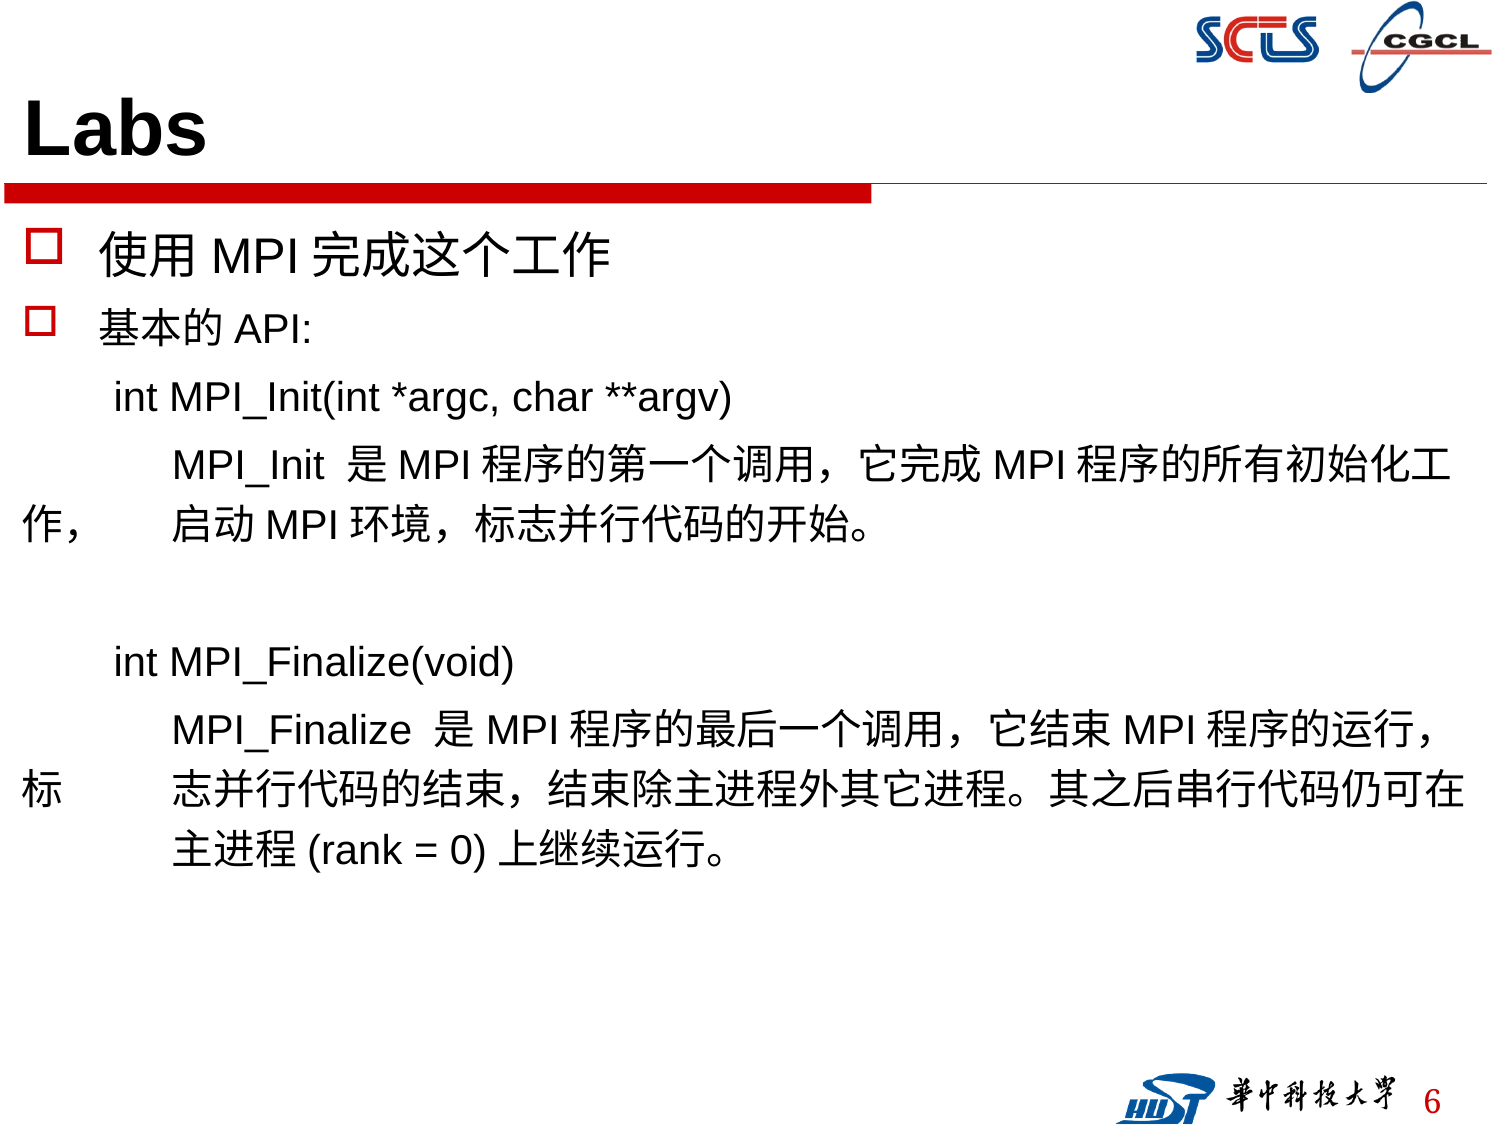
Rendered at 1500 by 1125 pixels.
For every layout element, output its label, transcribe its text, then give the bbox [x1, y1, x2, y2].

title Labs [8, 50, 1478, 180]
picture [1226, 1075, 1402, 1112]
picture [1340, 0, 1500, 93]
list 使用MPI完成这个工作 基本的API: int MPI_Init(int *argc, char **argv) MPI_Init 是MPI程序的第一个调用，它完成MPI程序的所有初始化工作， 启动MPI环境，标志并行代码的开始。 int MPI_Finalize(void) MPI_Finalize 是MPI程序的最后一个调用，它结束MPI程序的运行，标 志并行代码的结束，结束除主进程外其它进程。其之后串行代码仍可在 主进程(rank = 0)上继续运行。 [6, 203, 1484, 1064]
picture [1114, 1071, 1216, 1125]
picture [1182, 0, 1330, 50]
